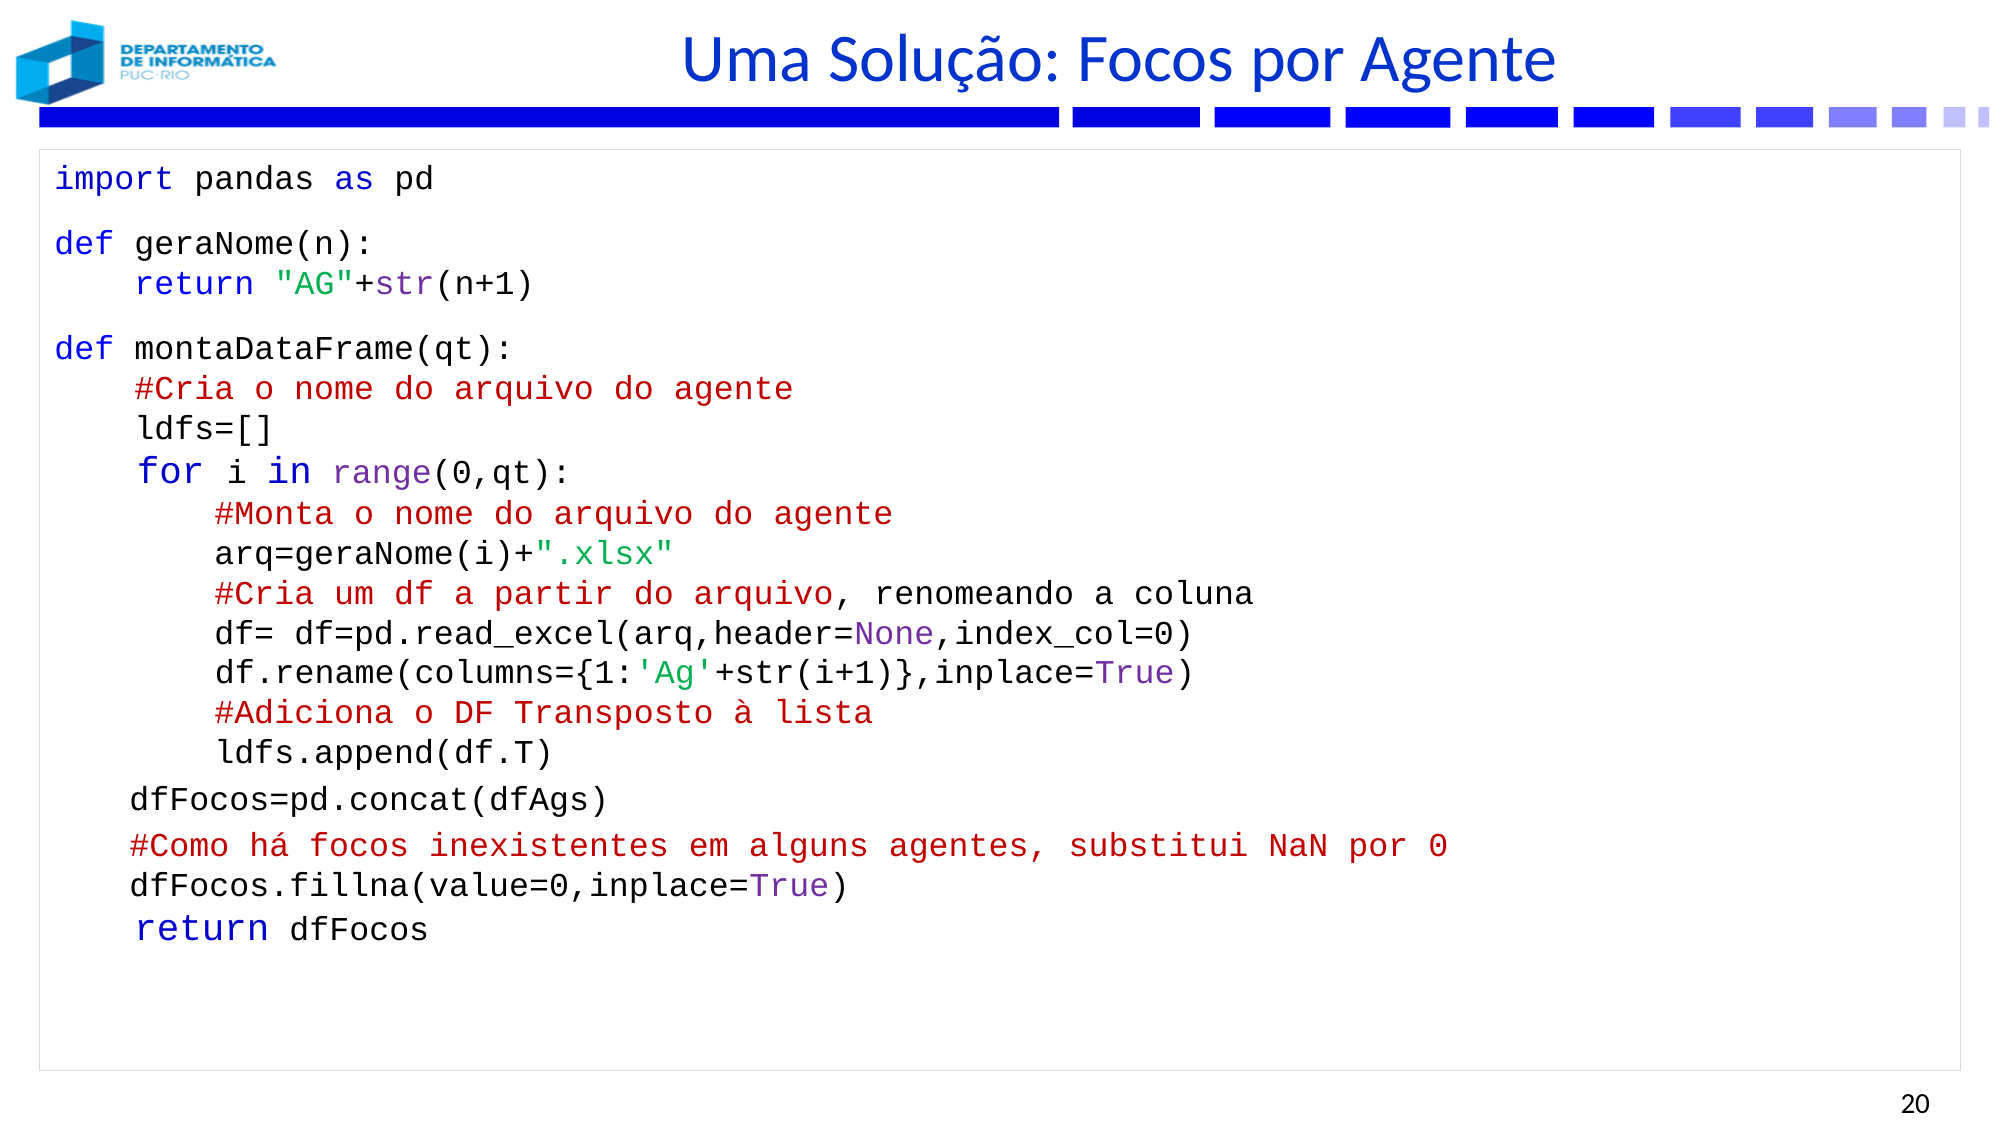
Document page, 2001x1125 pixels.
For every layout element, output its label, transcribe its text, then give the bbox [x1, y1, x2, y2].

list import pandas as pd def geraNome(n): return "AG"+str(n+1) def montaDataFrame(qt): #Cria o nome do arquivo do agente ldfs=[] for i in range(0,qt): #Monta o nome do arquivo do agente arq=geraNome(i)+".xlsx" #Cria um df a partir do arquivo, renomeando a coluna df= df=pd.read_excel(arq,header=None,index_col=0) df.rename(columns={1:'Ag'+str(i+1)},inplace=True) #Adiciona o DF Transposto à lista ldfs.append(df.T) dfFocos=pd.concat(dfAgs) #Como há focos inexistentes em alguns agentes, substitui NaN por 0 dfFocos.fillna(value=0,inplace=True) return dfFocos [39, 149, 1961, 1071]
title Uma Solução: Focos por Agente [279, 21, 1961, 102]
picture [12, 19, 280, 107]
slide_number 20 [1478, 1085, 1945, 1118]
